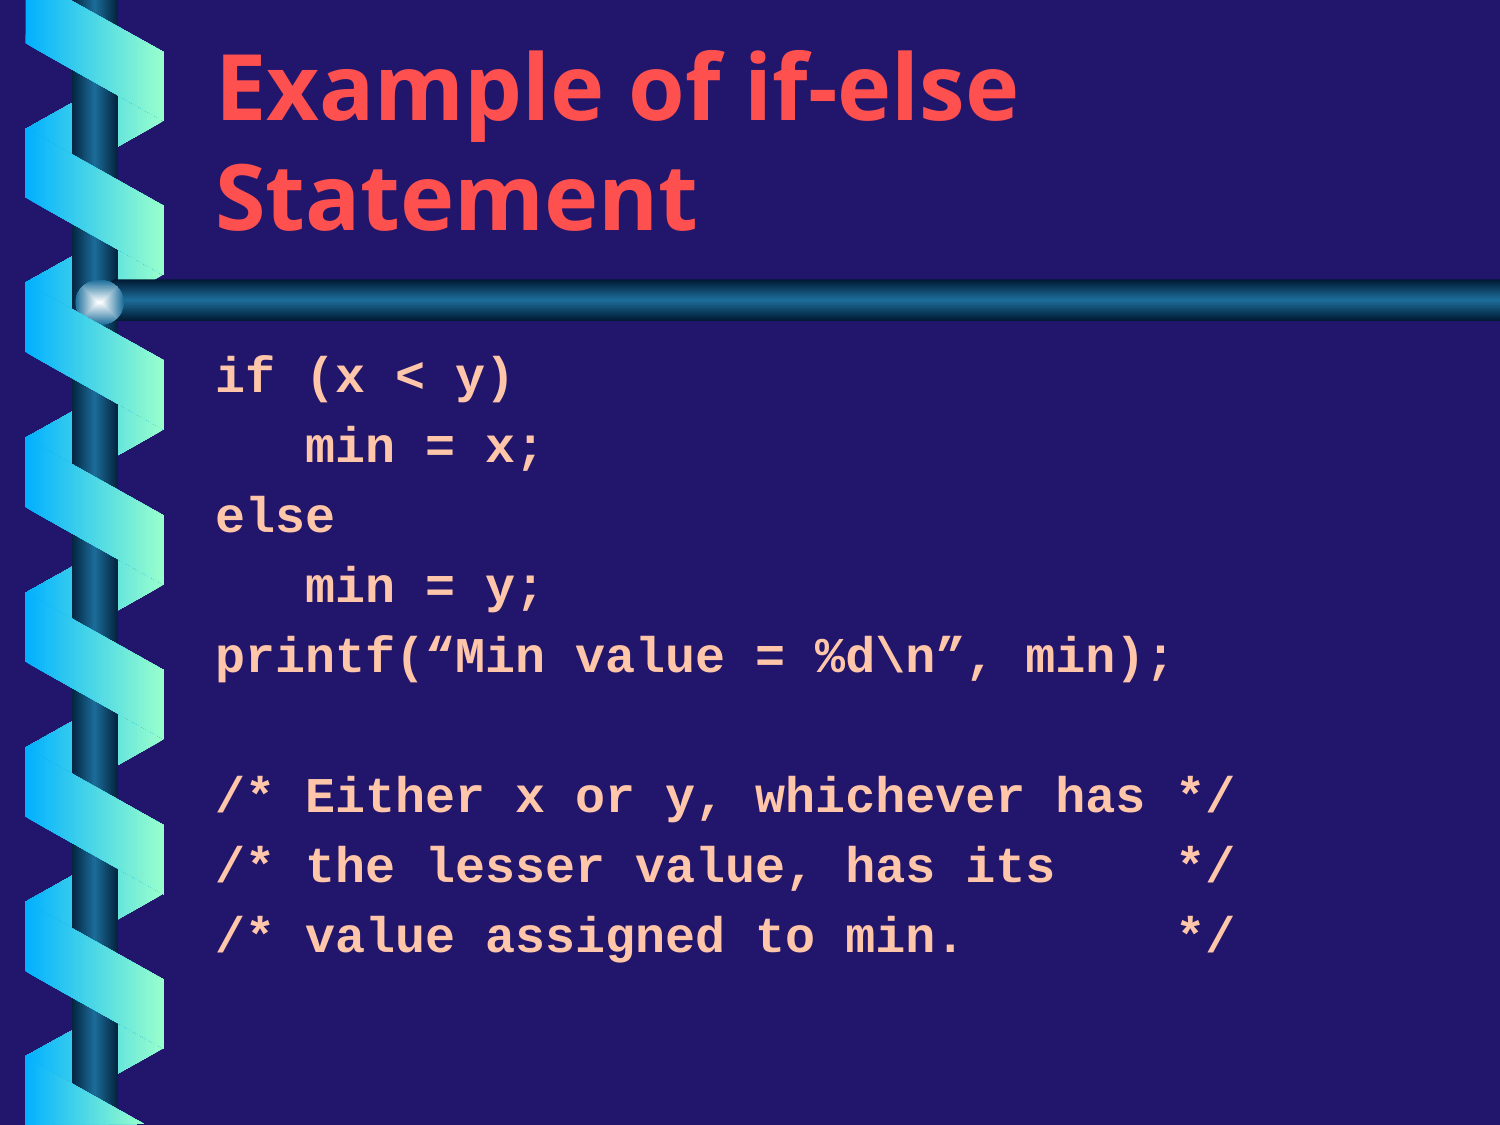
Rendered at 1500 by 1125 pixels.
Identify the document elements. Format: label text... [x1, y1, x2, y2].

title Example of if-else Statement [200, 68, 1475, 257]
list if (x < y) min = x; else min = y; printf(“Min value = %d\n”, min); /* Either x or y, whichever has */ /* the lesser value, has its */ /* value assigned to min. */ [200, 335, 1475, 1011]
